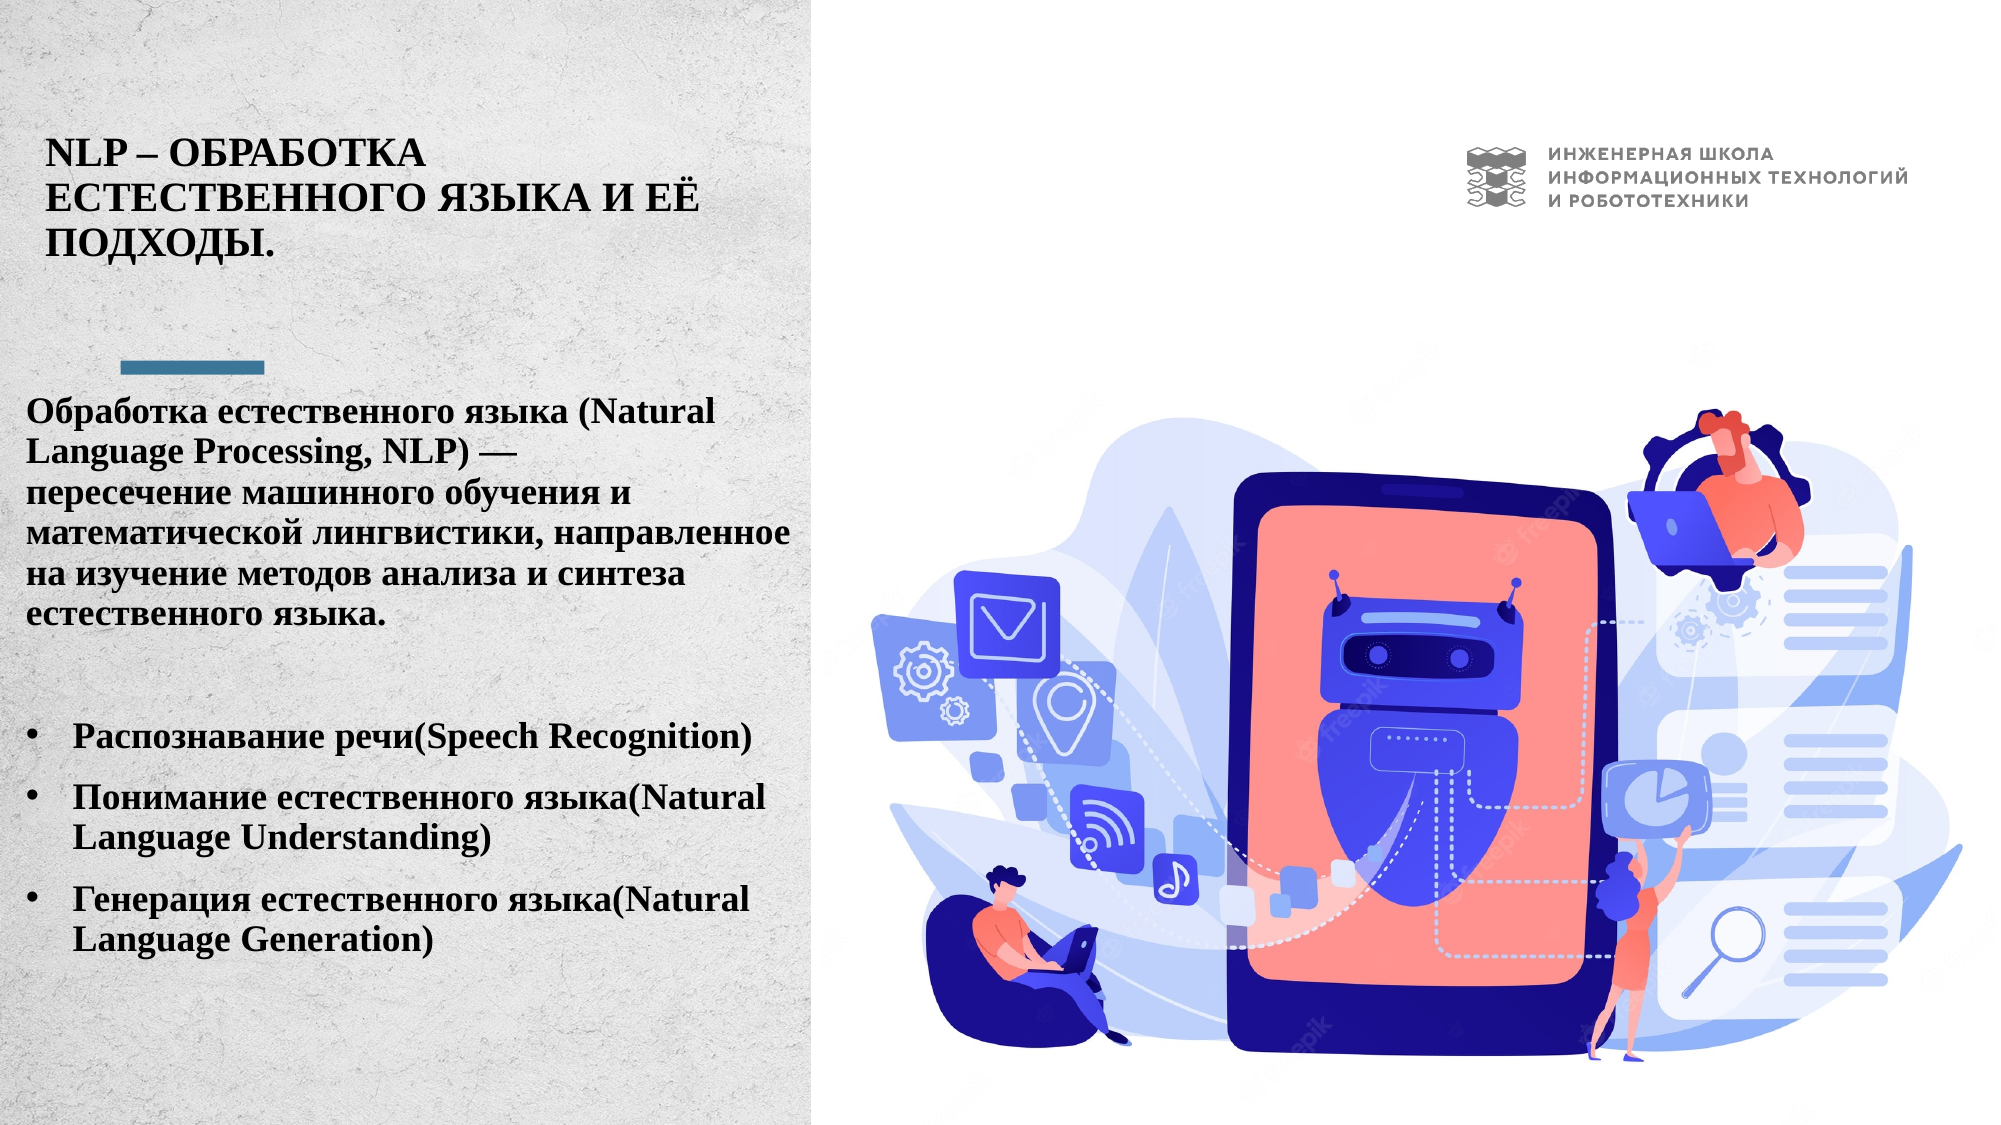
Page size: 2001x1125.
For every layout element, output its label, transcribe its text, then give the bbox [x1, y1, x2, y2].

list Обработка естественного языка (Natural Language Processing, NLP) — пересечение машинного обучения и математической лингвистики, направленное на изучение методов анализа и синтеза естественного языка. Распознавание речи(Speech Recognition) Понимание естественного языка(Natural Language Understanding) Генерация естественного языка(Natural Language Generation) [10, 383, 821, 1084]
title NLP – обработка естественного языка и её подходы. [30, 111, 763, 284]
picture [1467, 147, 1907, 207]
picture [821, 342, 1997, 1125]
